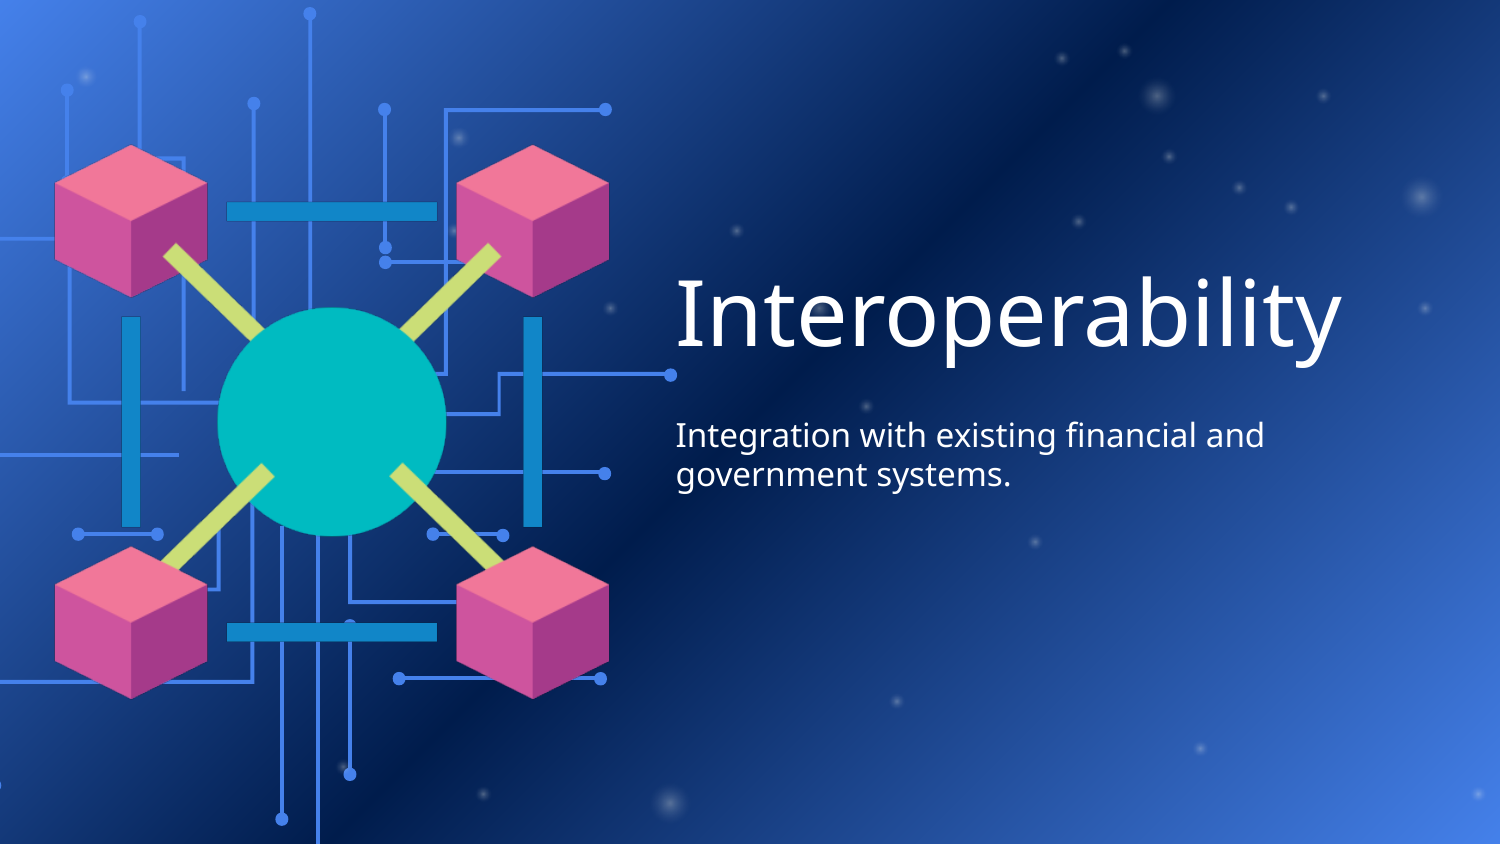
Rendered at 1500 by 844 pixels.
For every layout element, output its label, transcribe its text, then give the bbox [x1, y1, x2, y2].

title Interoperability [660, 199, 1500, 421]
subtitle Integration with existing financial and government systems. [660, 398, 1383, 732]
picture [26, 116, 638, 728]
